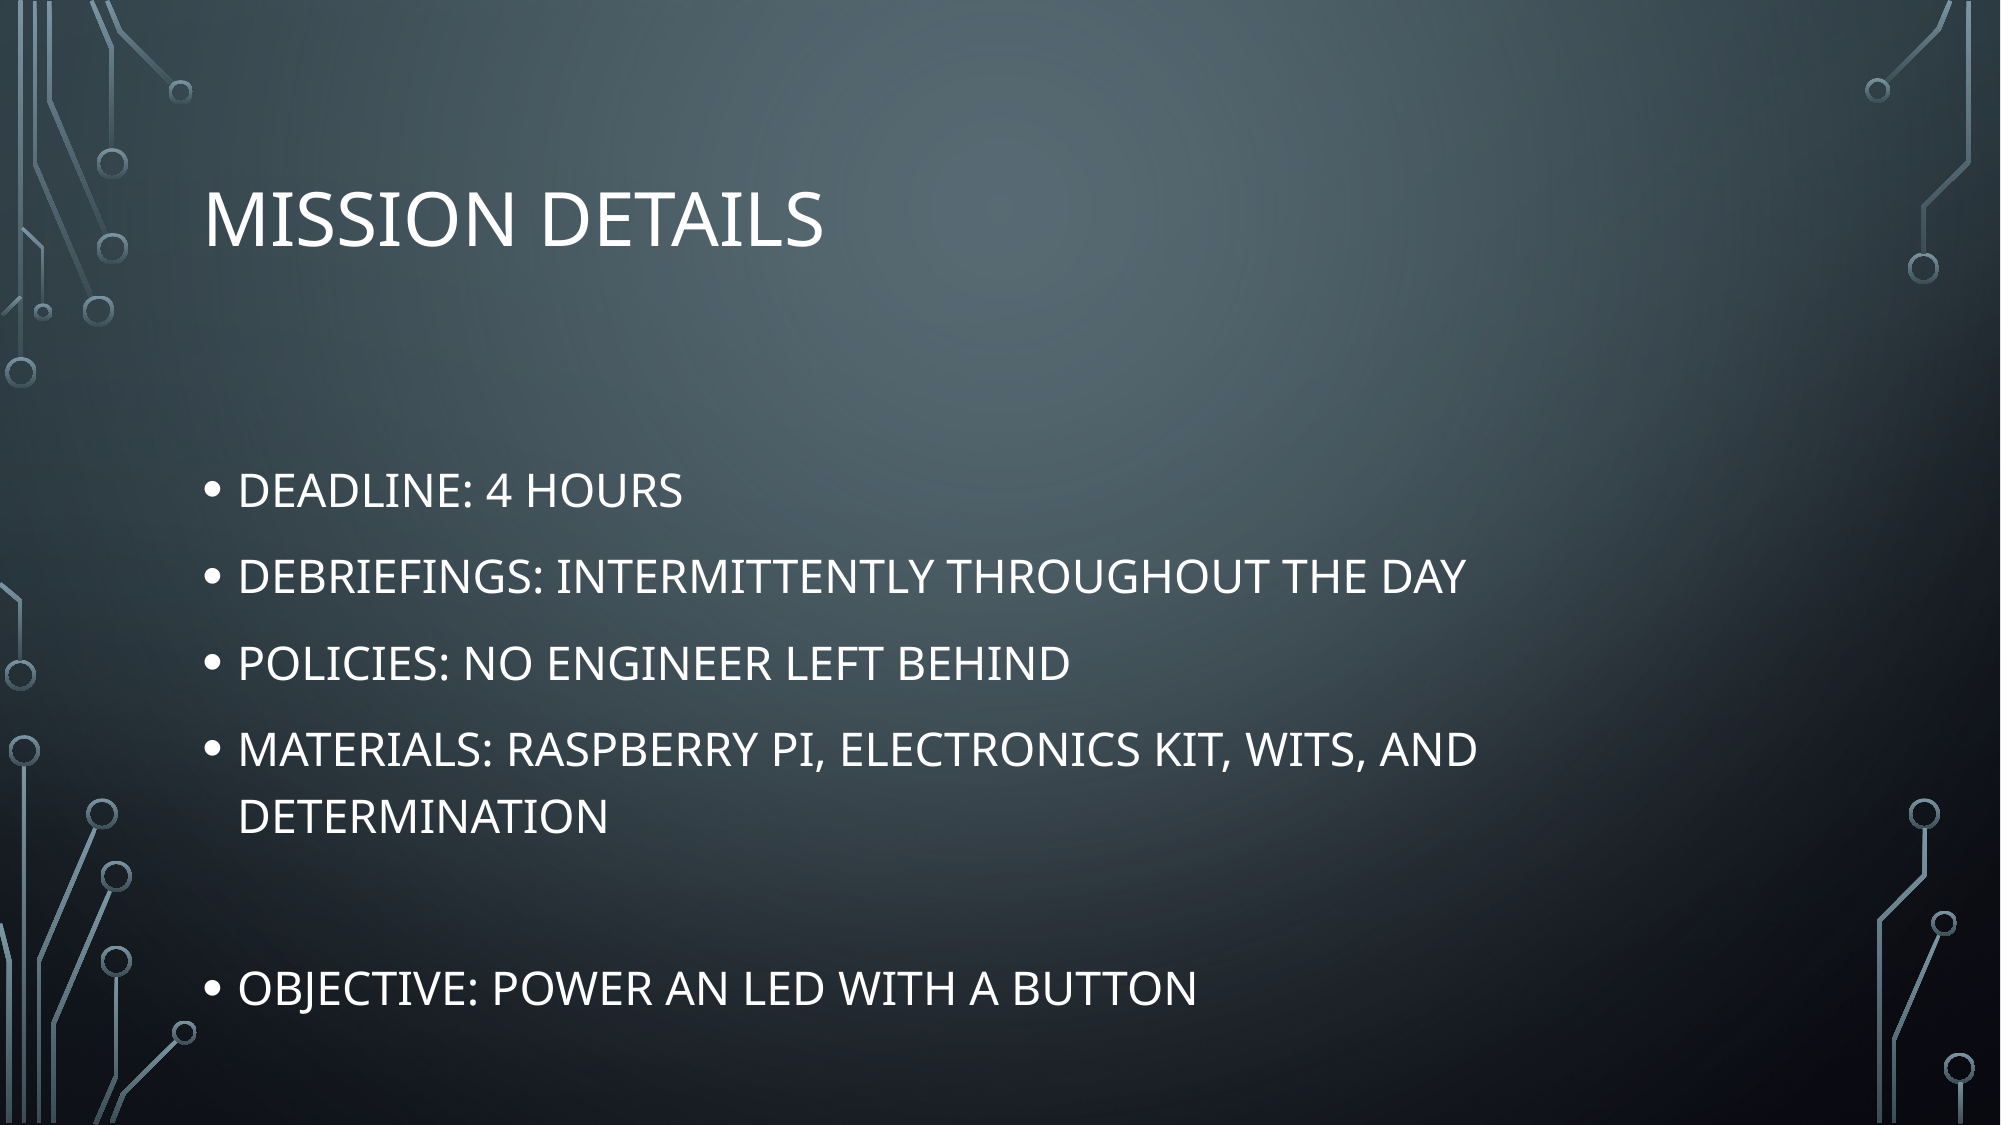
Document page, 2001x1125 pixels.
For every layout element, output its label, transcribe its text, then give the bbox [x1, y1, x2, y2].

title Mission details [187, 101, 1813, 344]
list DEADLINE: 4 HOURS DEBRIEFINGS: INTERMITTENTLY THROUGHOUT THE DAY POLICIES: NO ENGINEER LEFT BEHIND MATERIALS: RASPBERRY PI, ELECTRONICS KIT, WITS, AND DETERMINATION OBJECTIVE: POWER AN LED WITH A BUTTON [187, 442, 1813, 1024]
